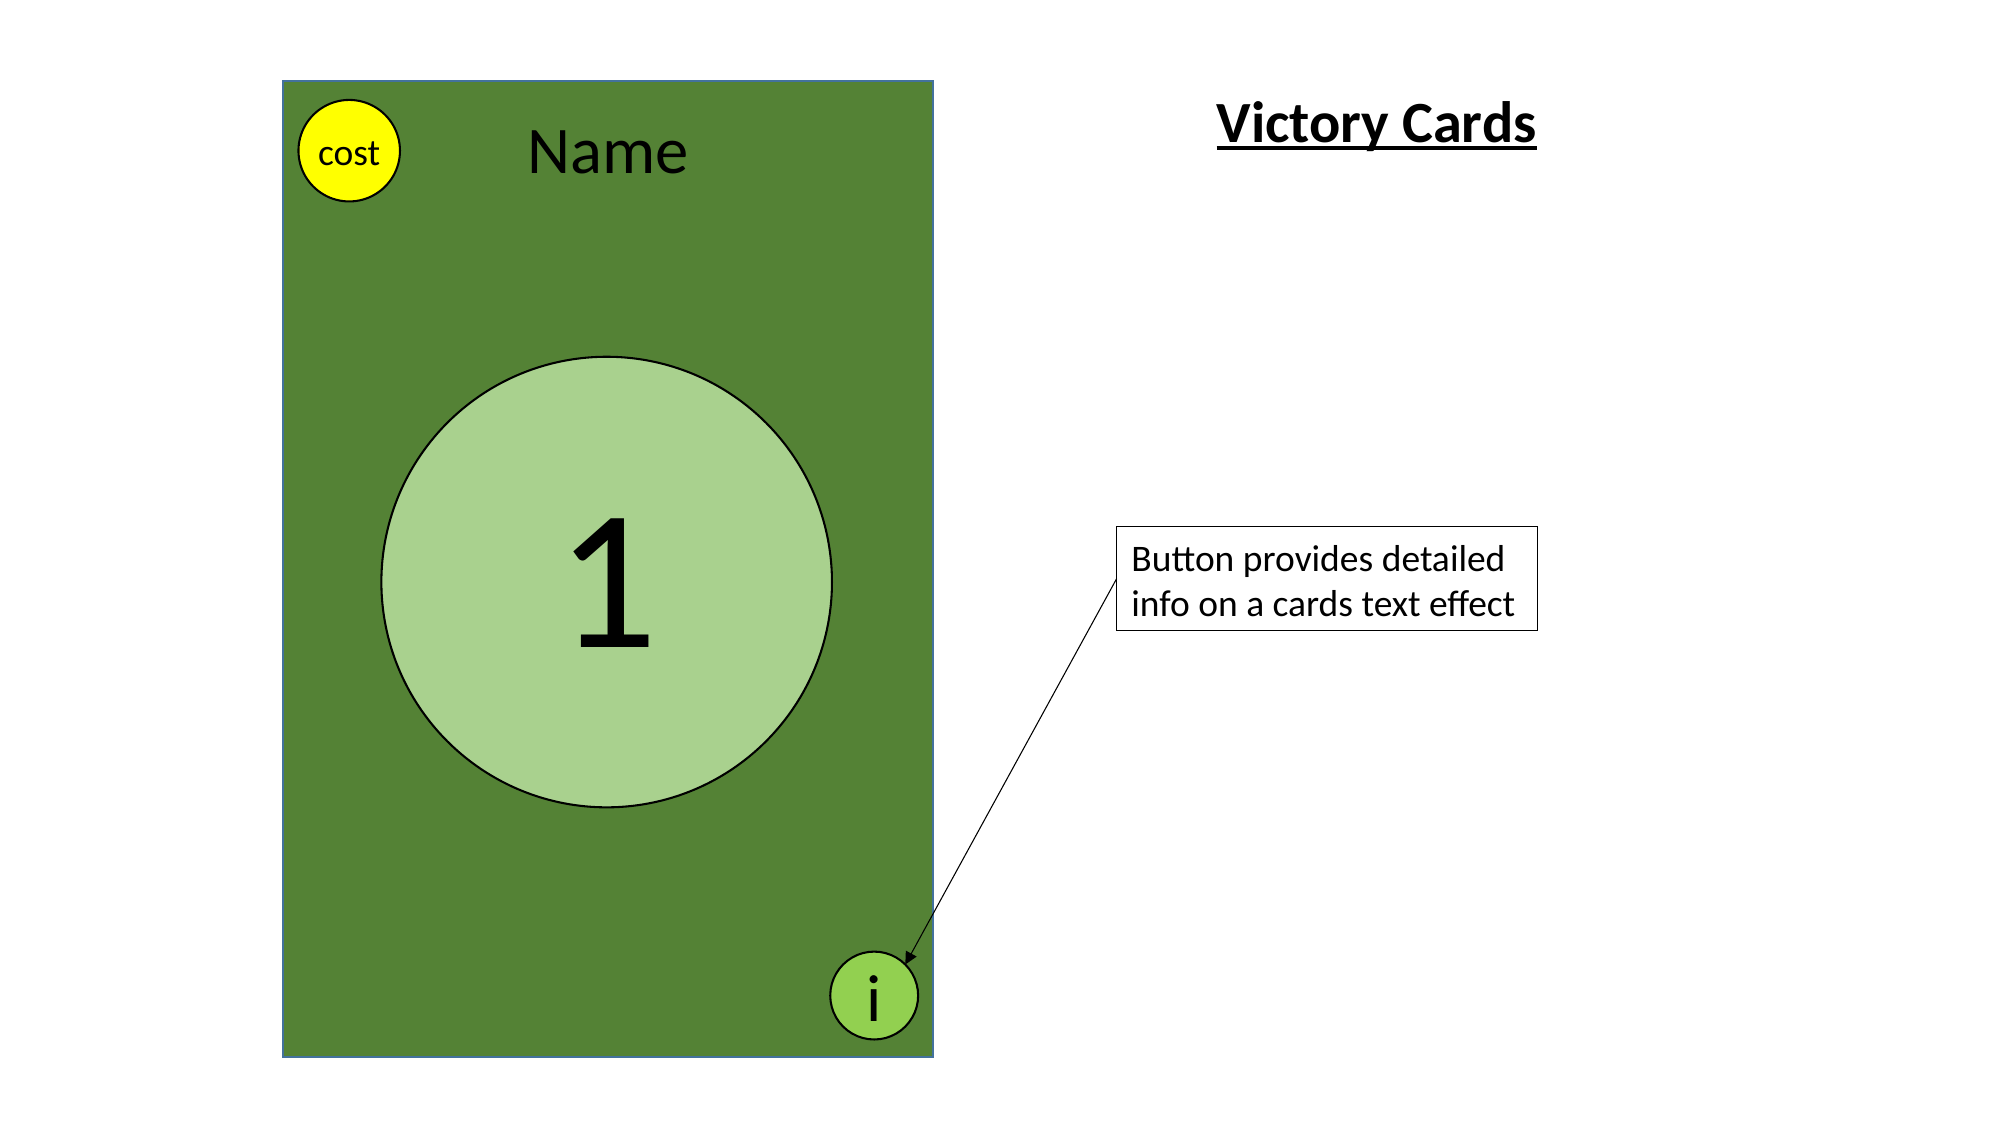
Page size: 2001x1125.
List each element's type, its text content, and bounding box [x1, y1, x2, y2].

text_box [282, 80, 934, 1058]
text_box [830, 947, 919, 1044]
text_box [297, 127, 303, 175]
text_box [396, 128, 402, 173]
text_box cost [303, 120, 396, 181]
text_box [307, 181, 392, 203]
text_box [307, 98, 391, 120]
text_box [380, 355, 834, 809]
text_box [905, 579, 1117, 965]
text_box Name [512, 99, 704, 195]
text_box Victory Cards [1201, 76, 1552, 162]
text_box Button provides detailed info on a cards text effect [1116, 526, 1538, 631]
text_box 1 [541, 440, 673, 695]
